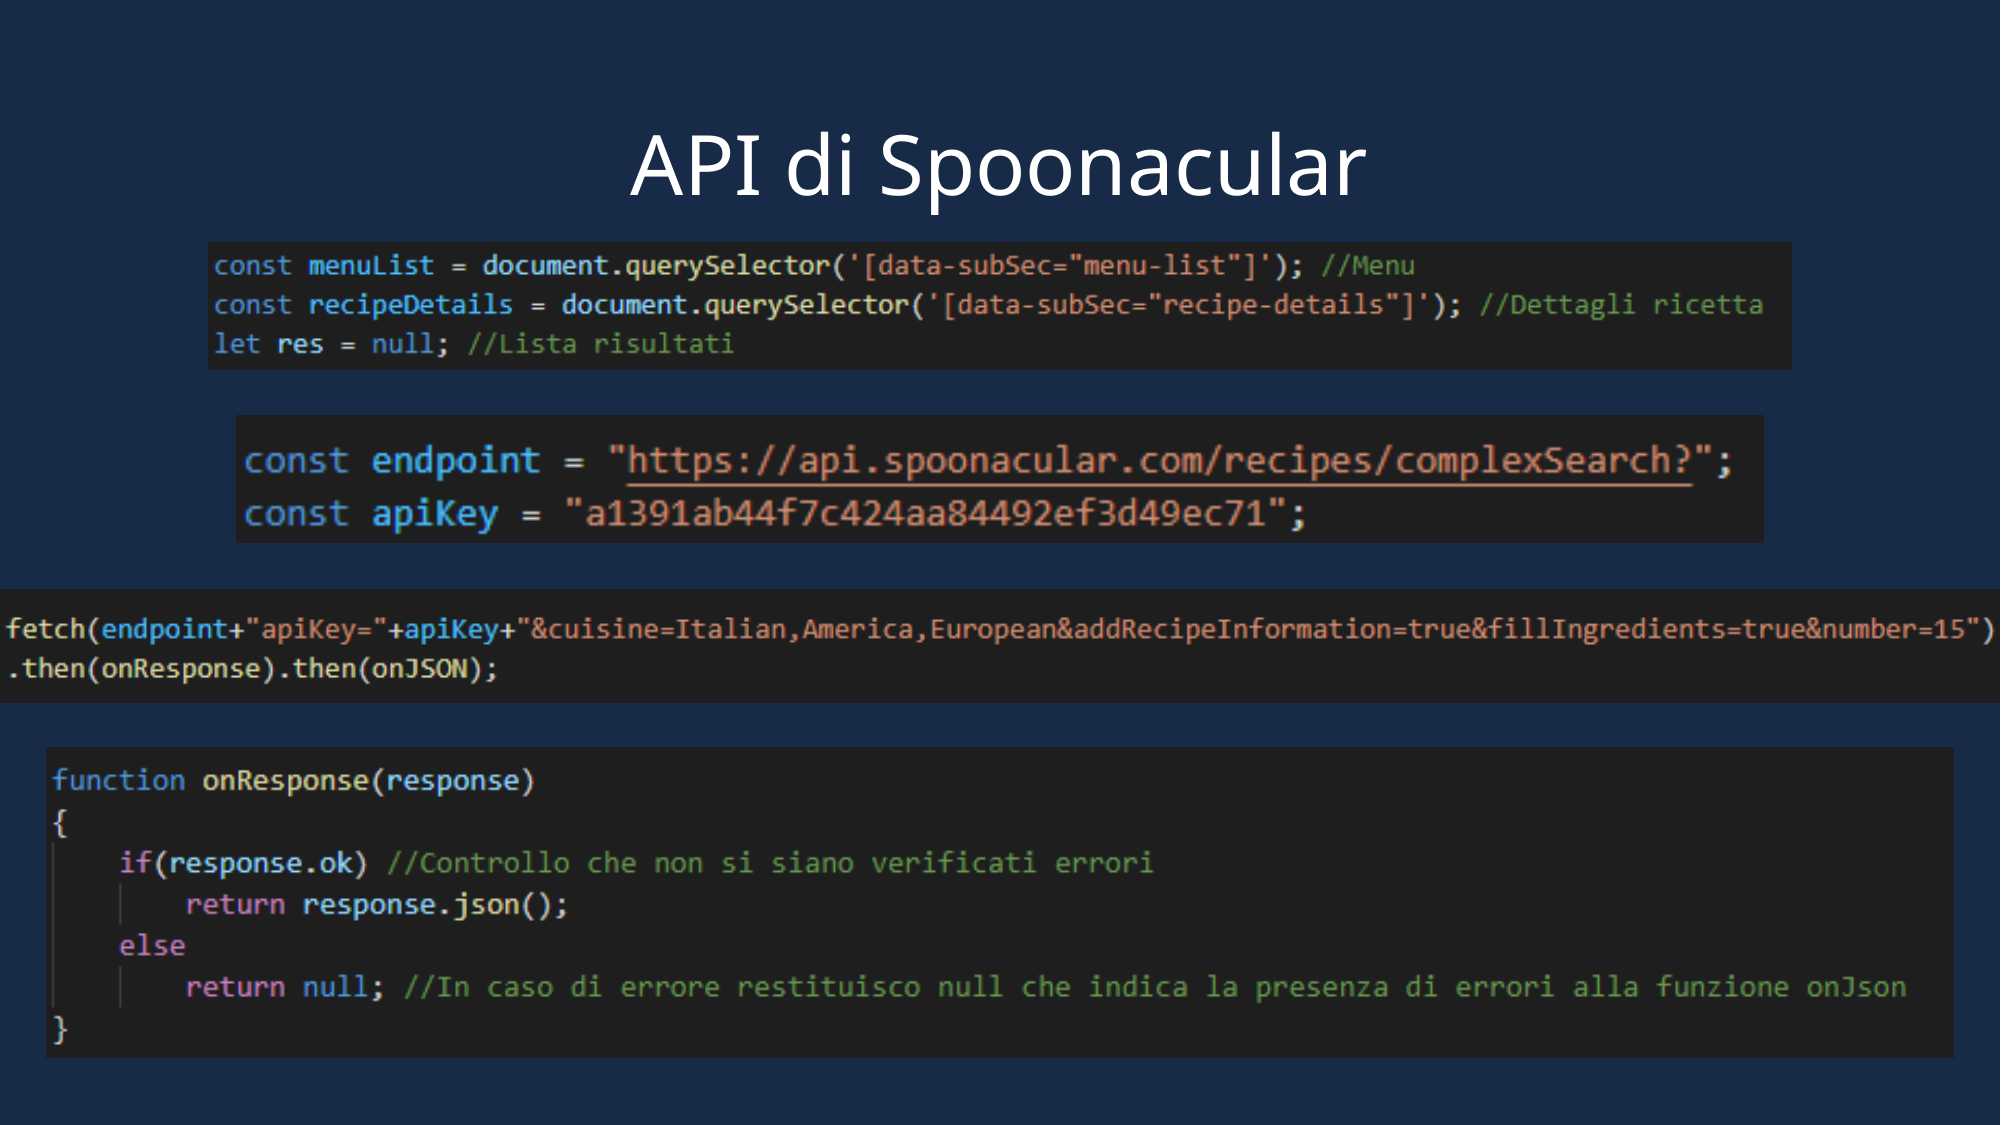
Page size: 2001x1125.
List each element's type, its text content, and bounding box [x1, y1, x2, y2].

picture [46, 747, 1954, 1058]
picture [208, 242, 1792, 370]
picture [0, 589, 2000, 703]
title API di Spoonacular [0, 1, 2000, 222]
picture [236, 415, 1764, 543]
